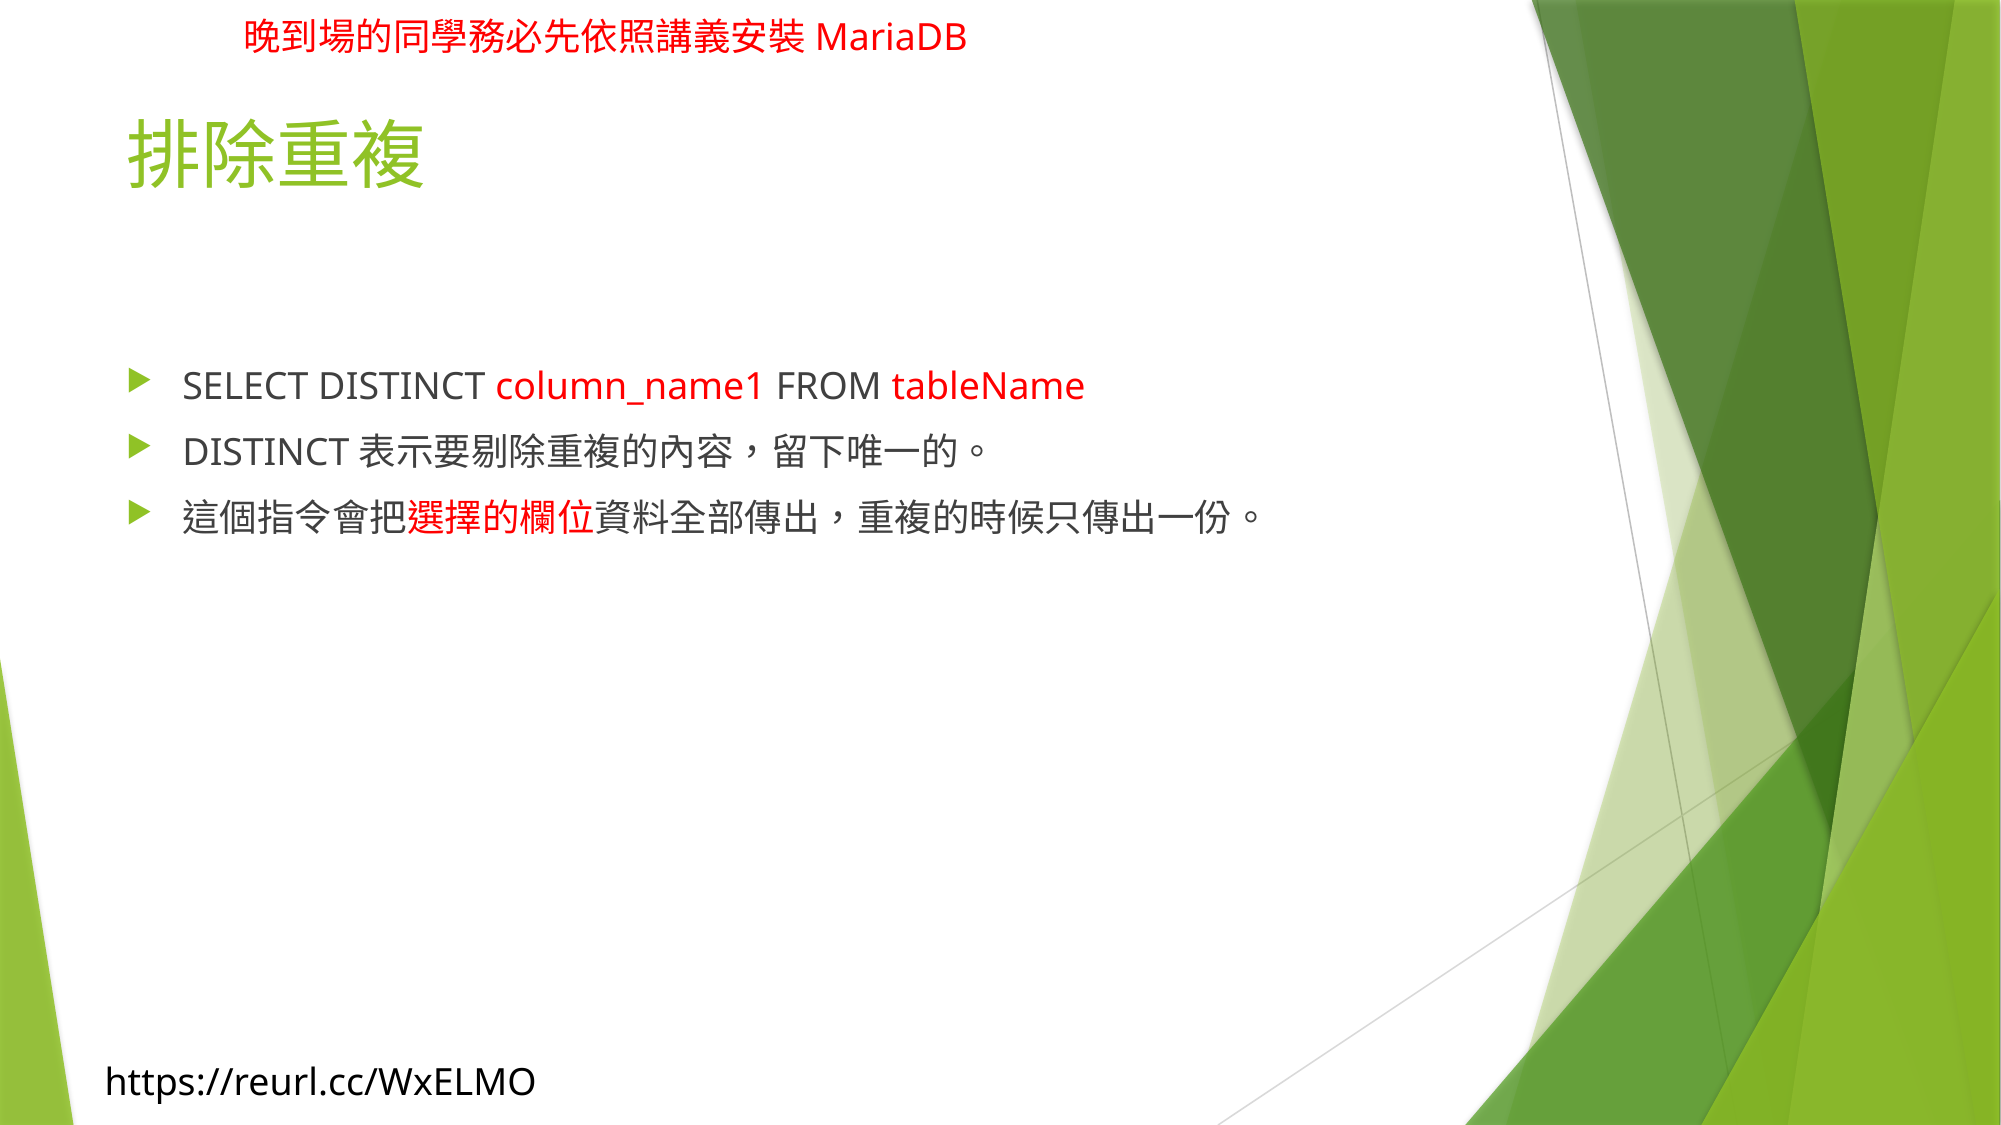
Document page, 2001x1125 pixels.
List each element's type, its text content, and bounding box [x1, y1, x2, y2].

list SELECT DISTINCT column_name1 FROM tableName DISTINCT表示要剔除重複的內容，留下唯一的。 這個指令會把選擇的欄位資料全部傳出，重複的時候只傳出一份。 [111, 354, 1522, 992]
title 排除重複 [111, 99, 1522, 317]
